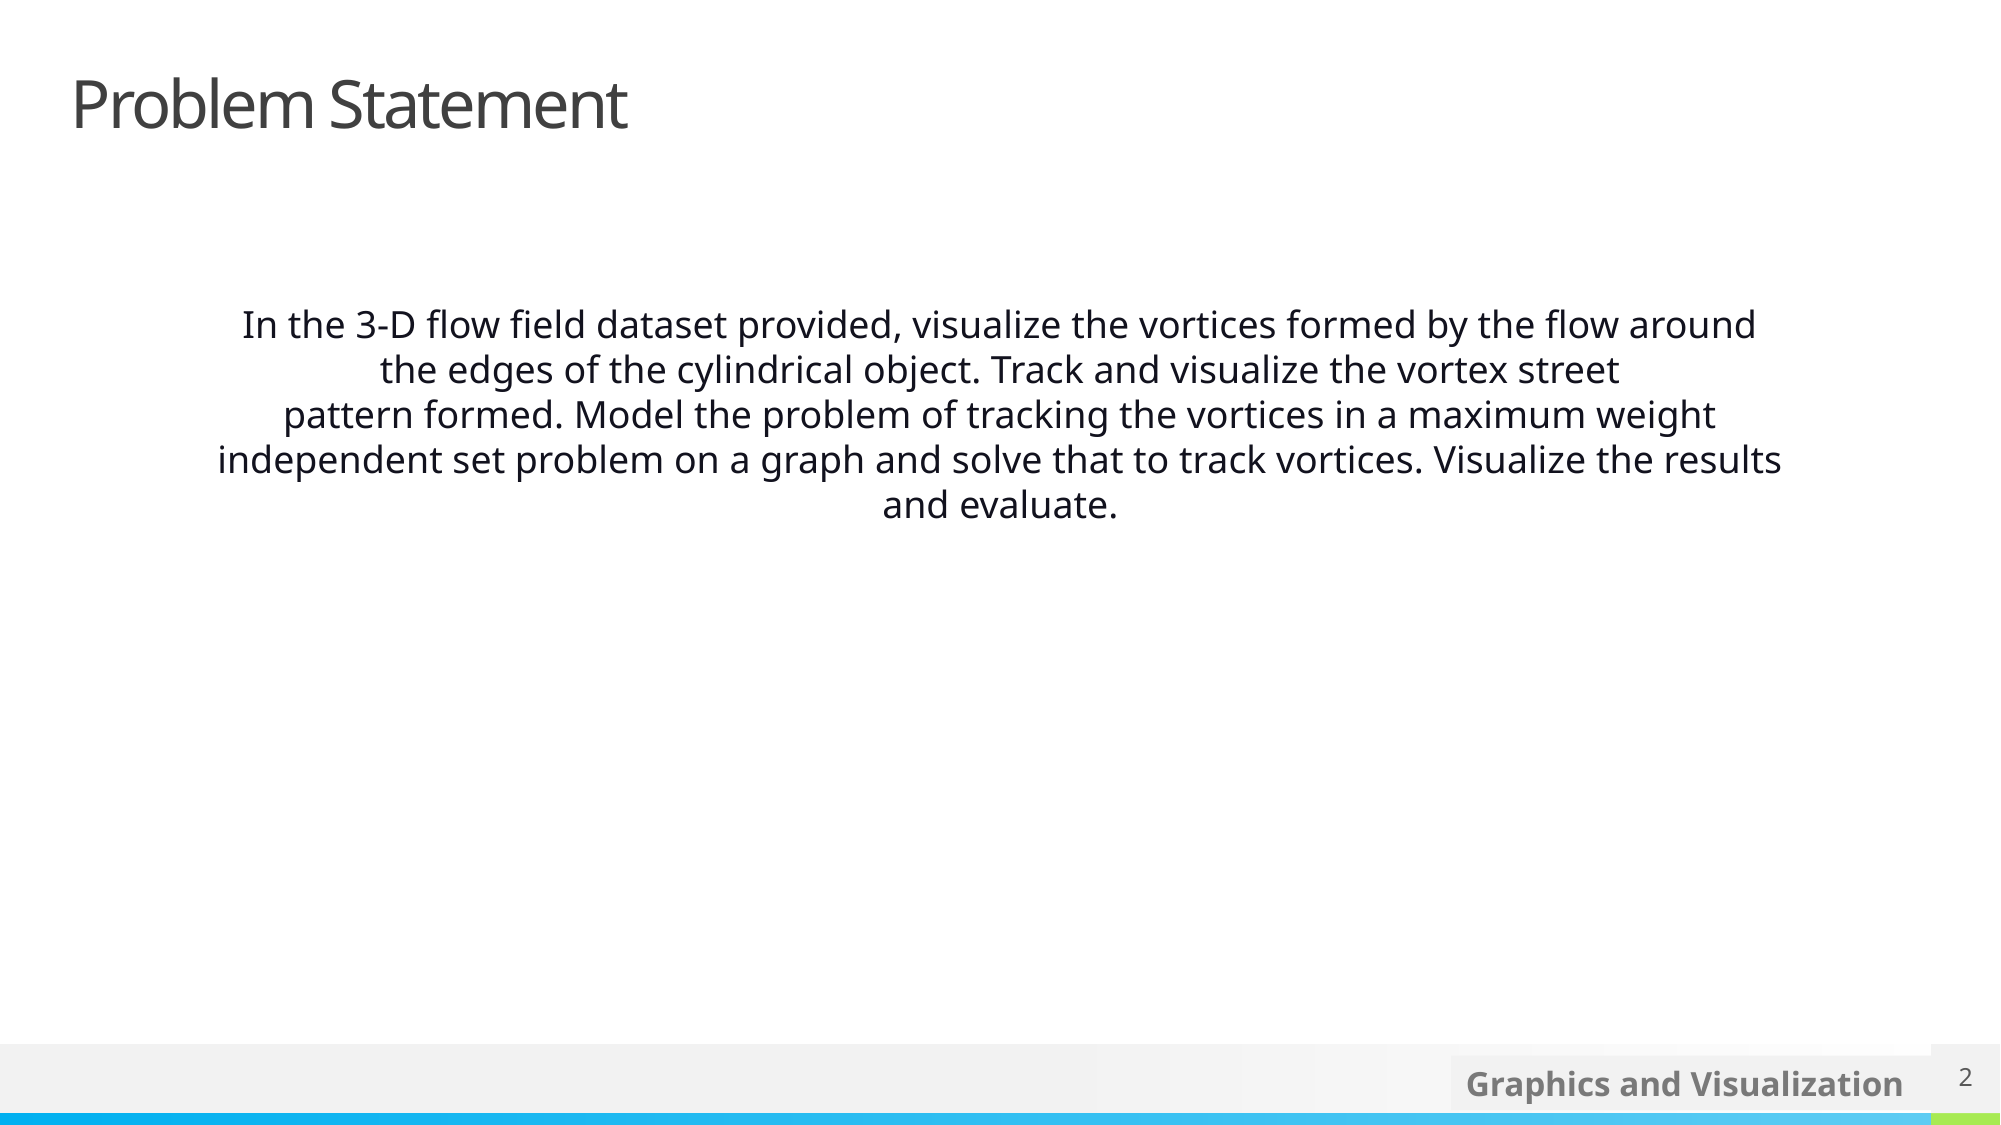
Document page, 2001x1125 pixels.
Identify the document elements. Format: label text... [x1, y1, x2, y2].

slide_number 2 [1931, 1044, 2000, 1114]
text_box Graphics and Visualization [1451, 1055, 1931, 1111]
list In the 3-D flow field dataset provided, visualize the vortices formed by the flow around the edges of the cylindrical object. Track and visualize the vortex street pattern formed. Model the problem of tracking the vortices in a maximum weight independent set problem on a graph and solve that to track vortices. Visualize the results and evaluate. [215, 300, 1786, 531]
title Problem Statement [70, 70, 1932, 142]
